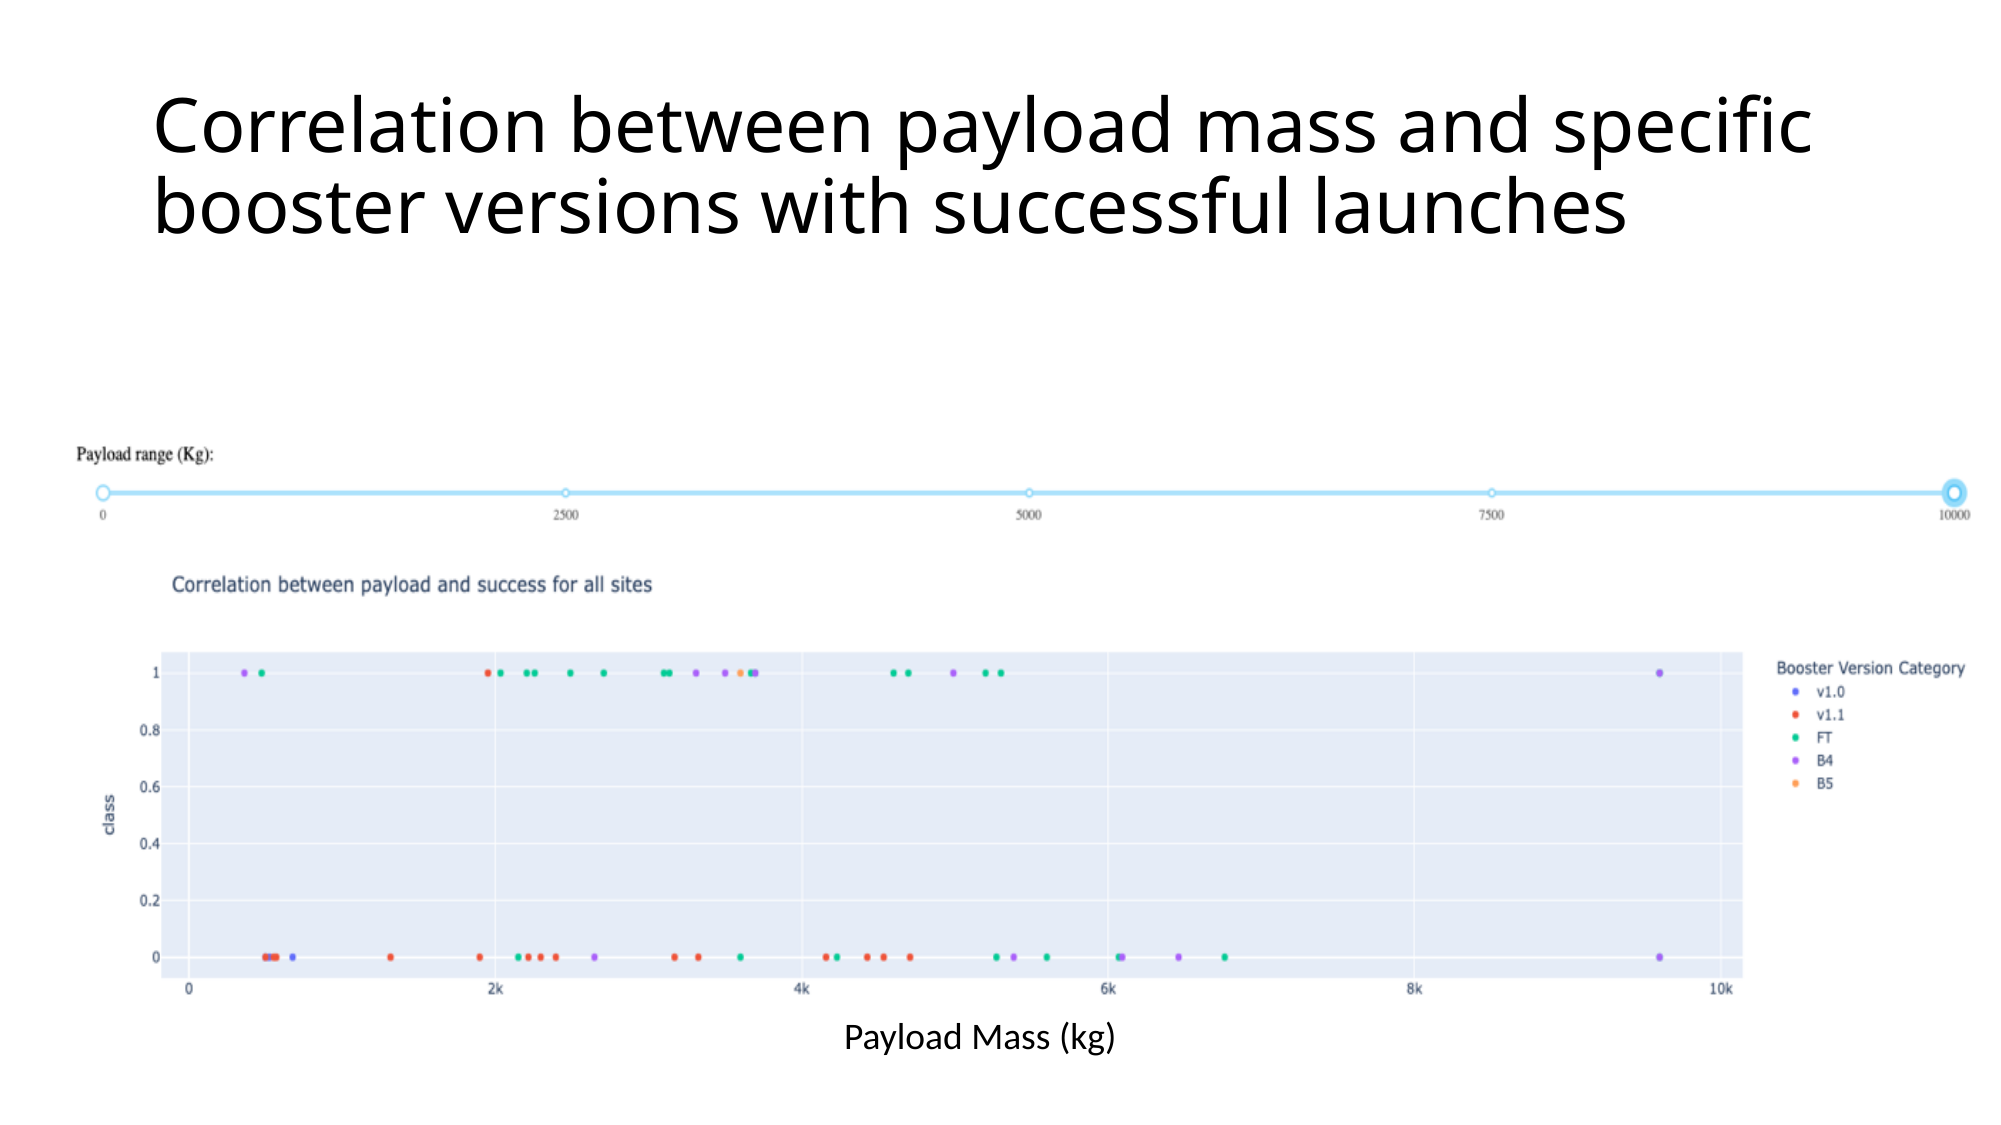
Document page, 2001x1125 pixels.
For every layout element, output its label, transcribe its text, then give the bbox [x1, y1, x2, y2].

picture [70, 379, 1983, 1005]
title Correlation between payload mass and specific booster versions with successful launches [137, 59, 1863, 278]
text_box Payload Mass (kg) [829, 1005, 1132, 1065]
